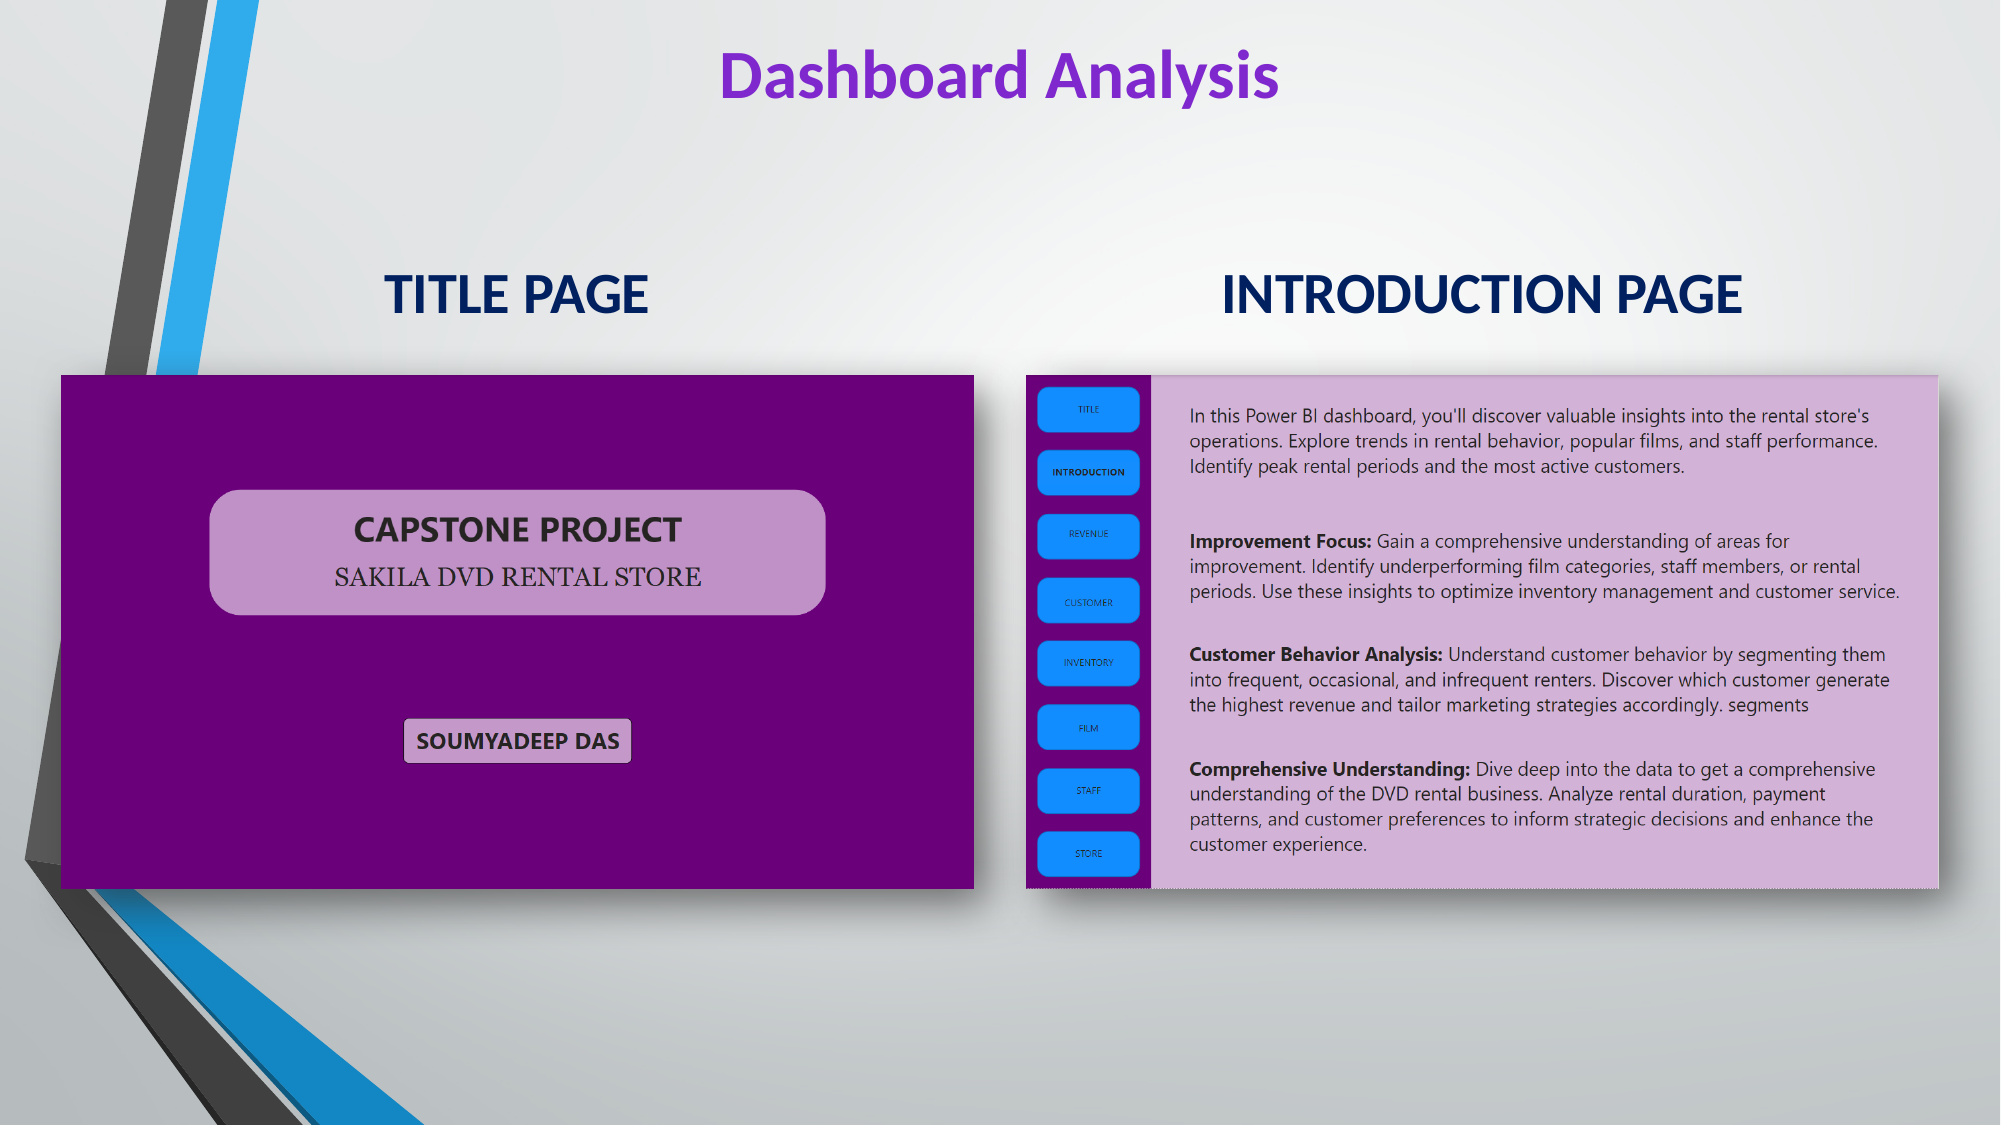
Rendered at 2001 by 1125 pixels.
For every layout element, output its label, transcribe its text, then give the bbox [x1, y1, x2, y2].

picture [1026, 374, 1939, 889]
text_box INTRODUCTION PAGE [1183, 247, 1782, 333]
text_box TITLE PAGE [218, 247, 817, 333]
title Dashboard Analysis [178, 21, 1822, 120]
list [61, 375, 974, 889]
